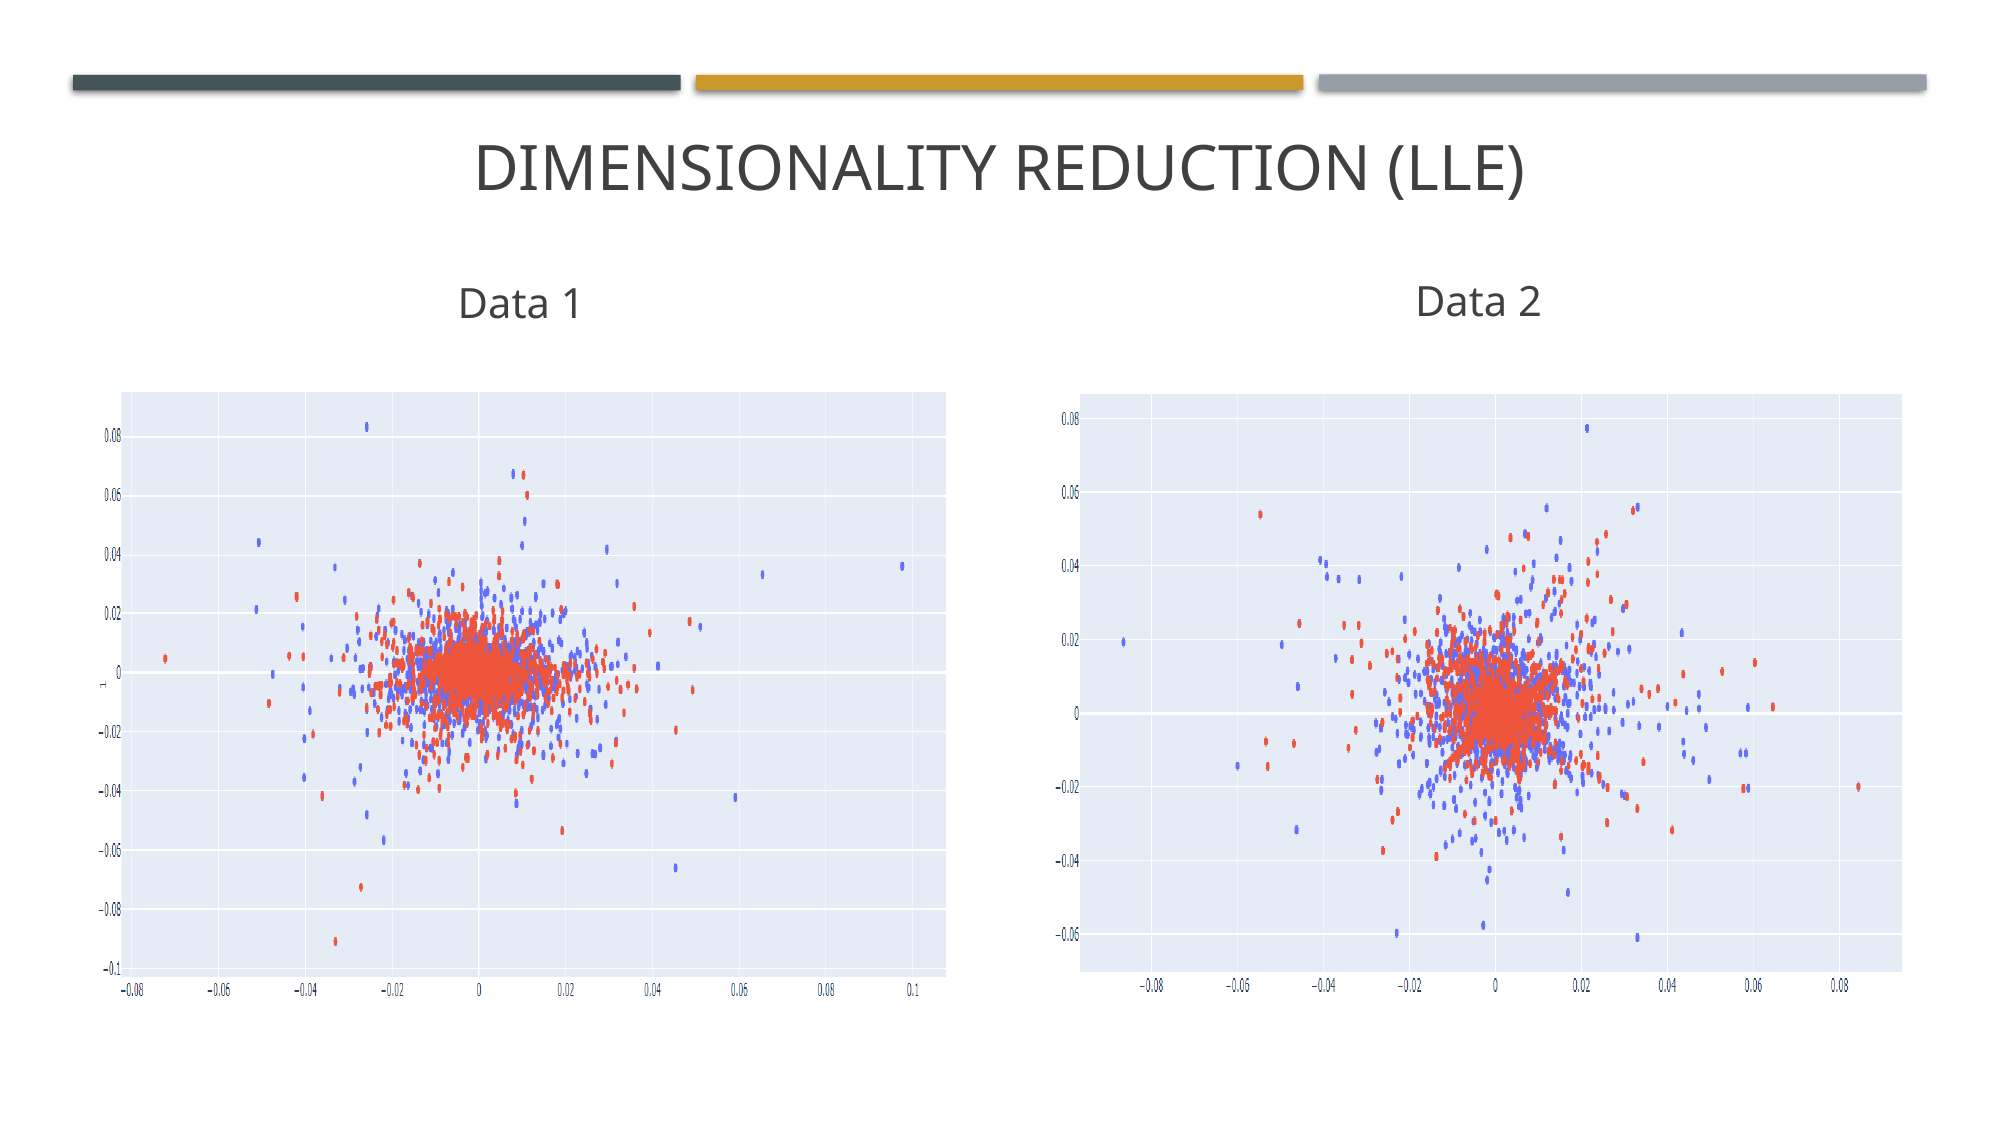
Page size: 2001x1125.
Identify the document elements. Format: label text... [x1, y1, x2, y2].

list Data 2 [1052, 254, 1905, 346]
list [94, 387, 948, 1006]
list Data 1 [95, 253, 948, 346]
title Dimensionality reduction (LLE) [95, 119, 1905, 211]
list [1052, 387, 1906, 1006]
